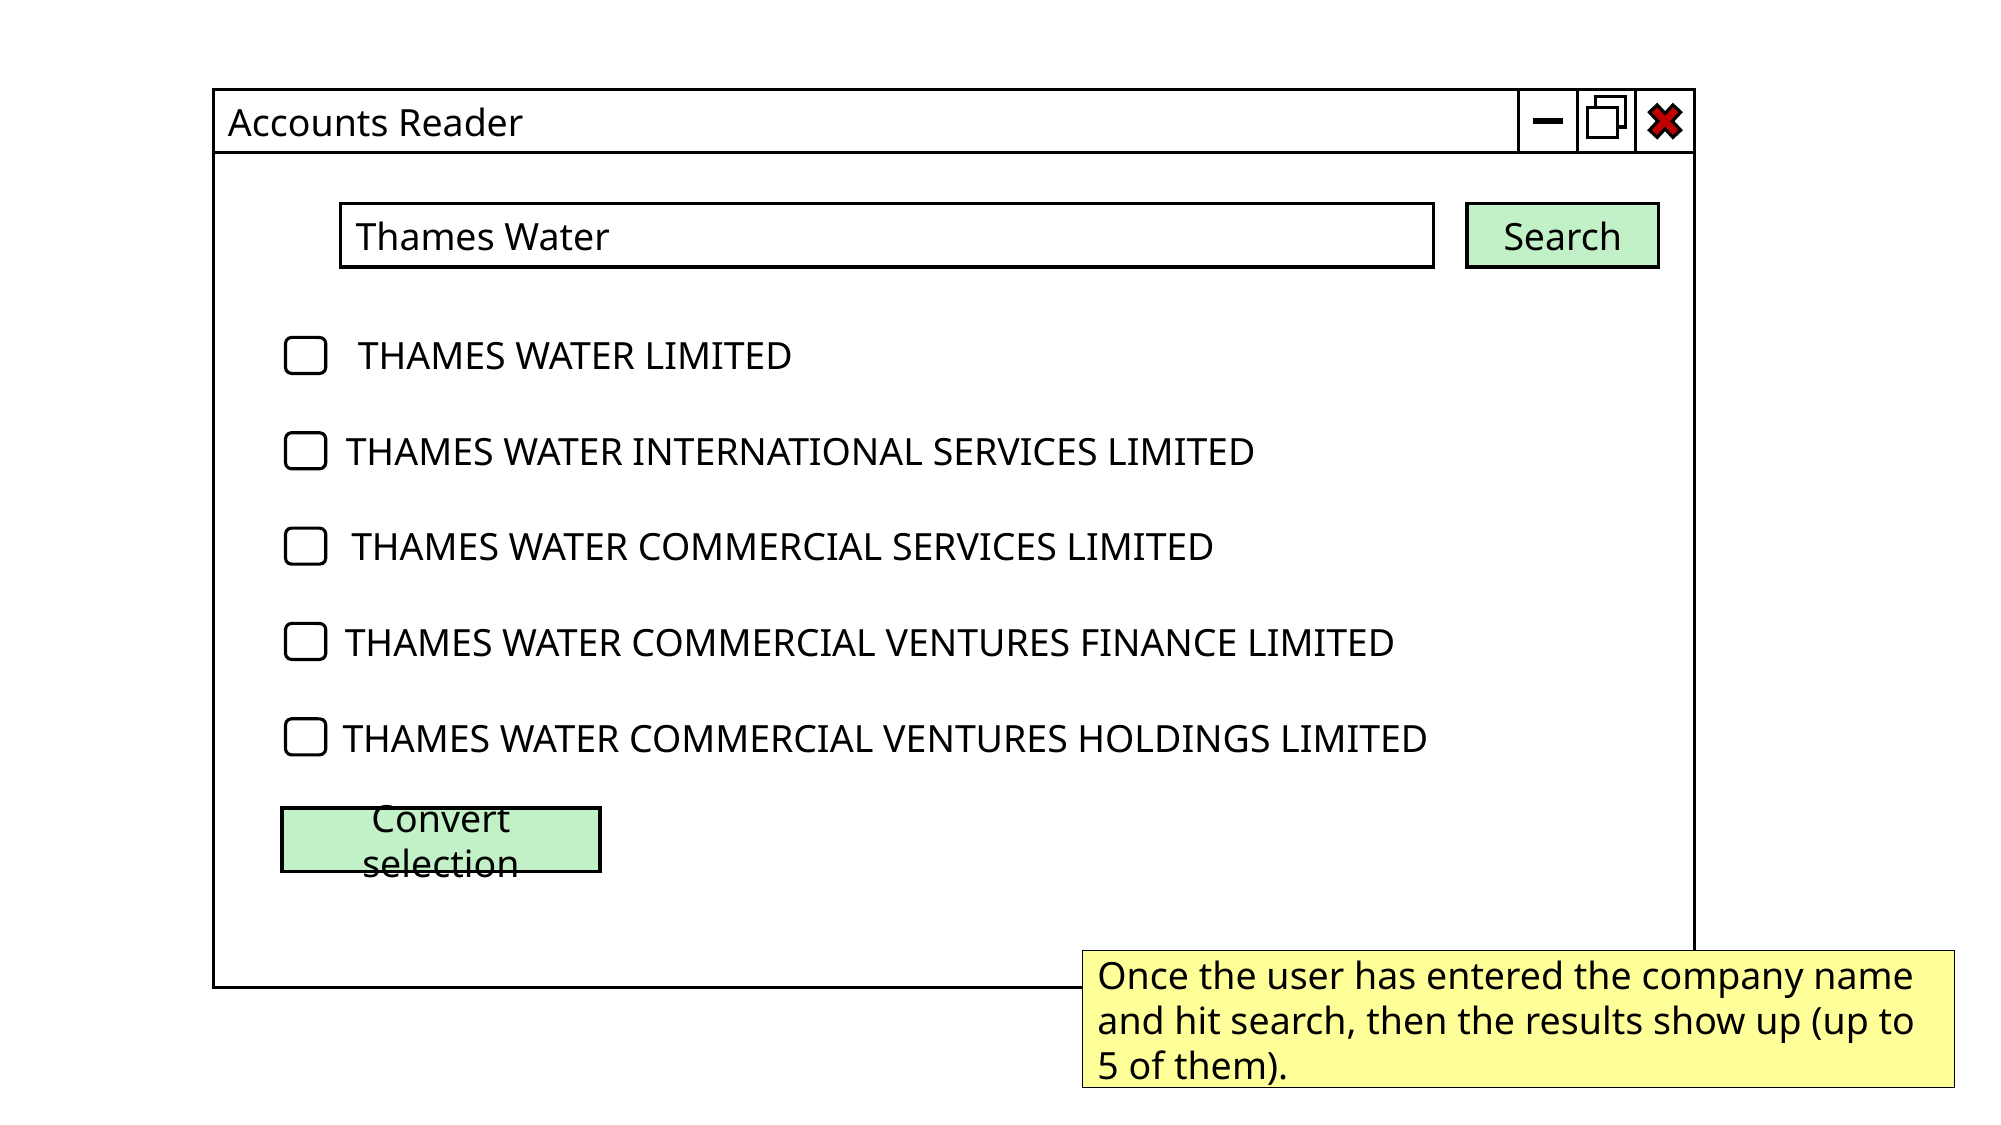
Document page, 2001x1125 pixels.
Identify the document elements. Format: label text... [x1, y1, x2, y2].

text_box THAMES WATER COMMERCIAL VENTURES FINANCE LIMITED [329, 611, 1411, 672]
text_box [283, 621, 328, 662]
text_box Search [1465, 202, 1660, 269]
text_box [283, 526, 328, 566]
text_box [1578, 89, 1637, 154]
text_box [283, 717, 327, 757]
text_box Once the user has entered the company name and hit search, then the results show up (up to 5 of them). [1081, 949, 1956, 1089]
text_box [1637, 89, 1695, 154]
text_box THAMES WATER LIMITED [343, 325, 808, 385]
text_box [283, 335, 328, 376]
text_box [1518, 89, 1578, 154]
text_box THAMES WATER INTERNATIONAL SERVICES LIMITED [331, 420, 1271, 481]
text_box [283, 431, 328, 471]
text_box THAMES WATER COMMERCIAL SERVICES LIMITED [336, 515, 1230, 576]
text_box Thames Water [339, 202, 1435, 269]
text_box THAMES WATER COMMERCIAL VENTURES HOLDINGS LIMITED [327, 707, 1444, 768]
text_box Accounts Reader [212, 88, 1517, 154]
text_box Convert selection [280, 806, 602, 873]
text_box [212, 154, 1696, 989]
